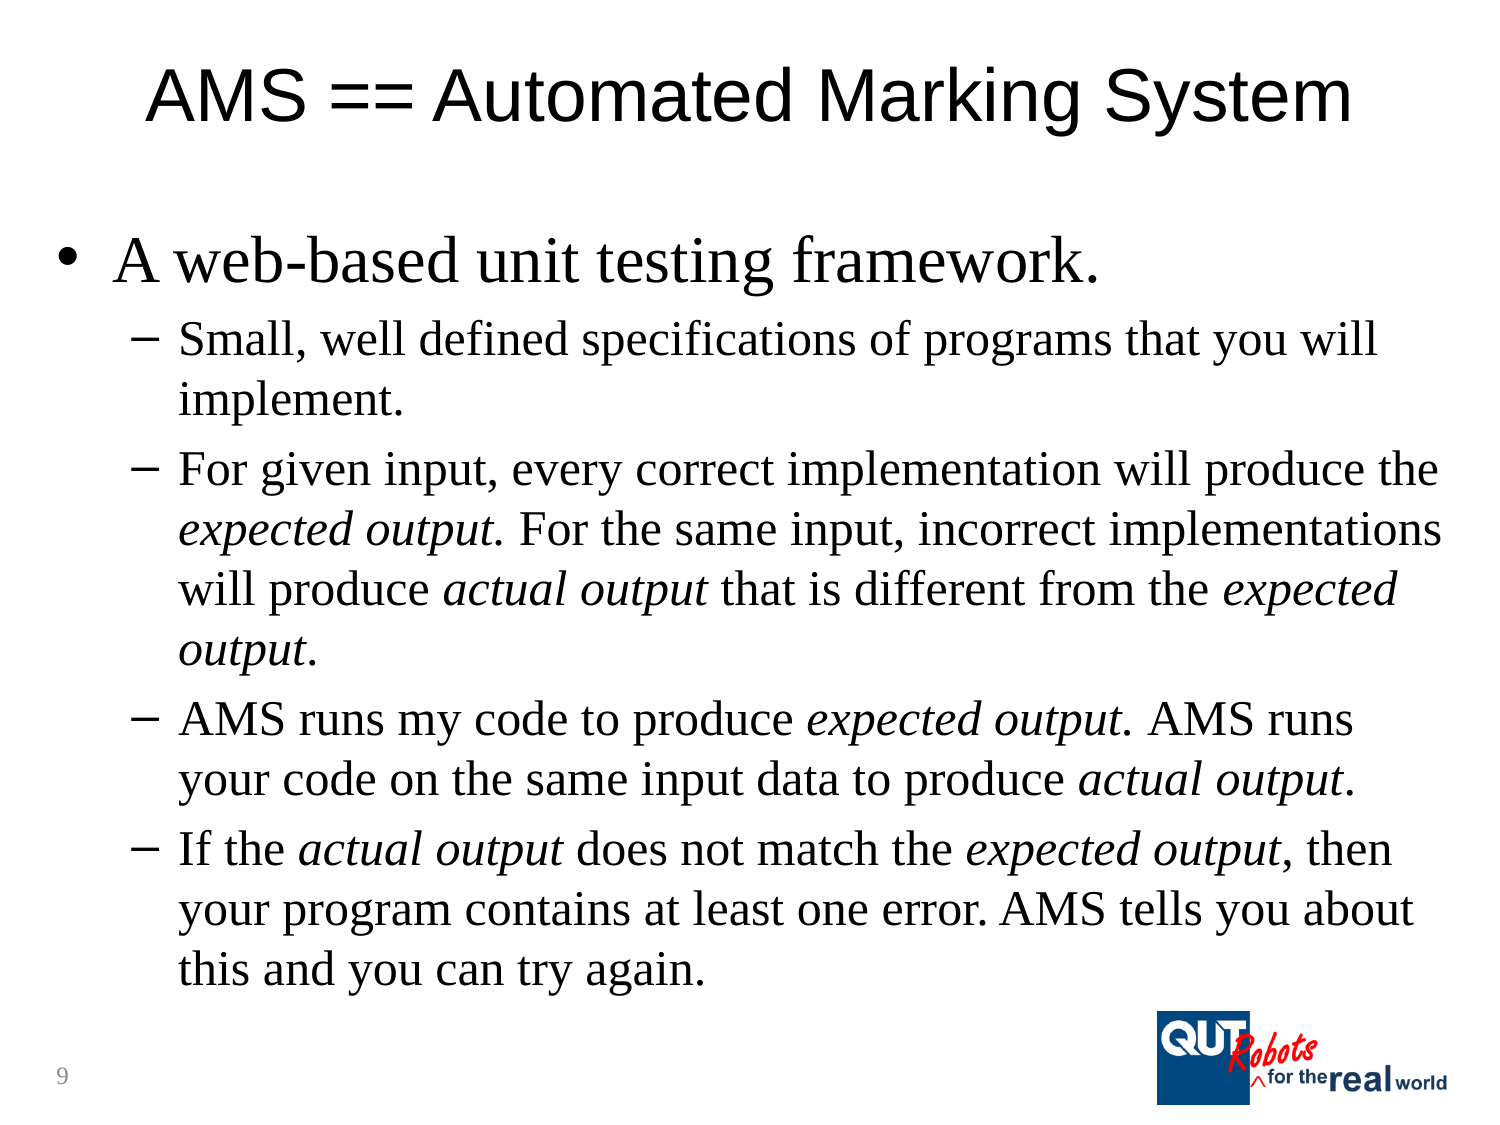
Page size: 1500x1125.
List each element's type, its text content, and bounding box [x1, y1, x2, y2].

list A web-based unit testing framework. Small, well defined specifications of programs that you will implement. For given input, every correct implementation will produce the expected output. For the same input, incorrect implementations will produce actual output that is different from the expected output. AMS runs my code to produce expected output. AMS runs your code on the same input data to produce actual output. If the actual output does not match the expected output, then your program contains at least one error. AMS tells you about this and you can try again. [41, 208, 1459, 1005]
title AMS == Automated Marking System [41, 9, 1459, 173]
picture [1157, 1011, 1459, 1105]
slide_number 9 [41, 1044, 1140, 1105]
